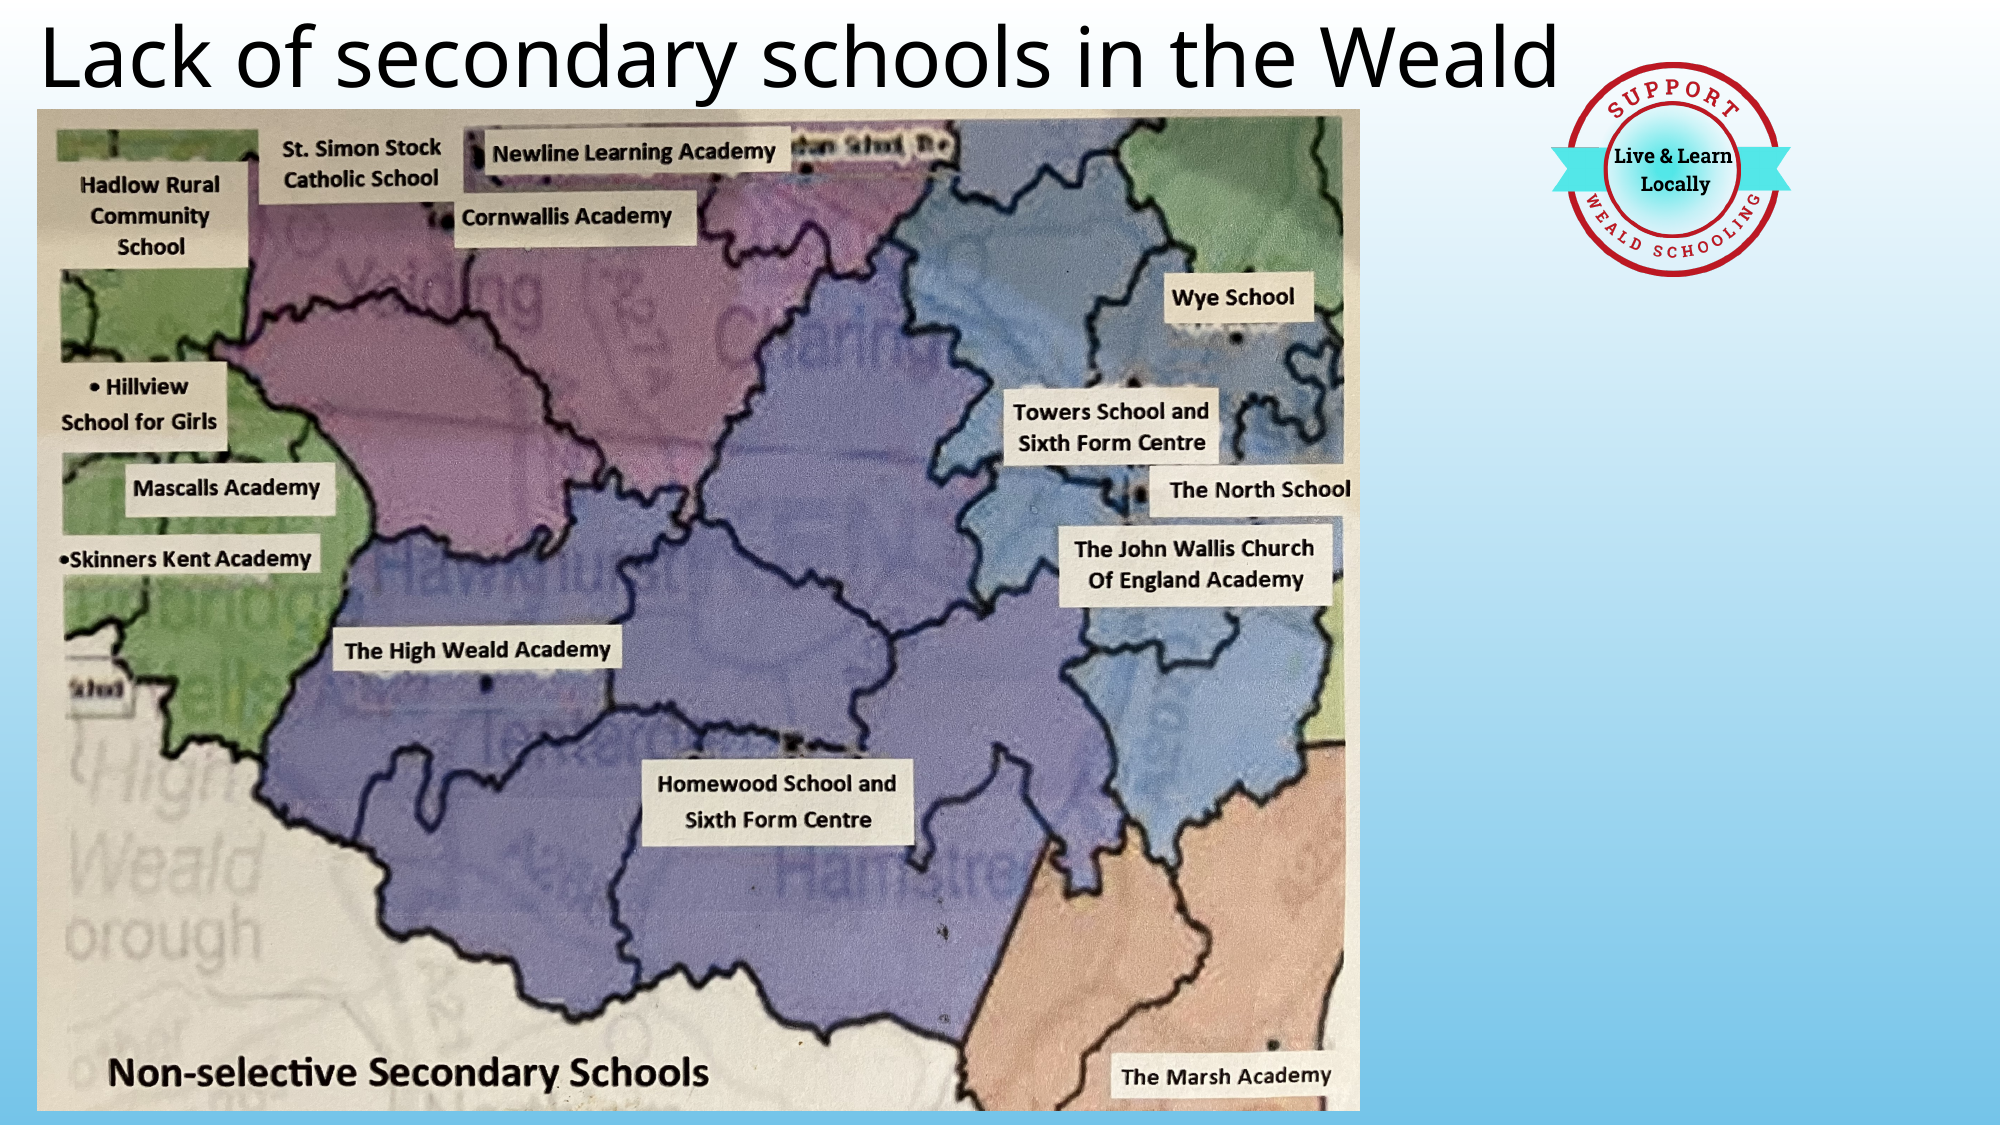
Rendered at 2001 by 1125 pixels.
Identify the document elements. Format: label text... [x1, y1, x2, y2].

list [1550, 47, 1794, 291]
title Lack of secondary schools in the Weald [23, 0, 1794, 142]
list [36, 109, 1360, 1112]
